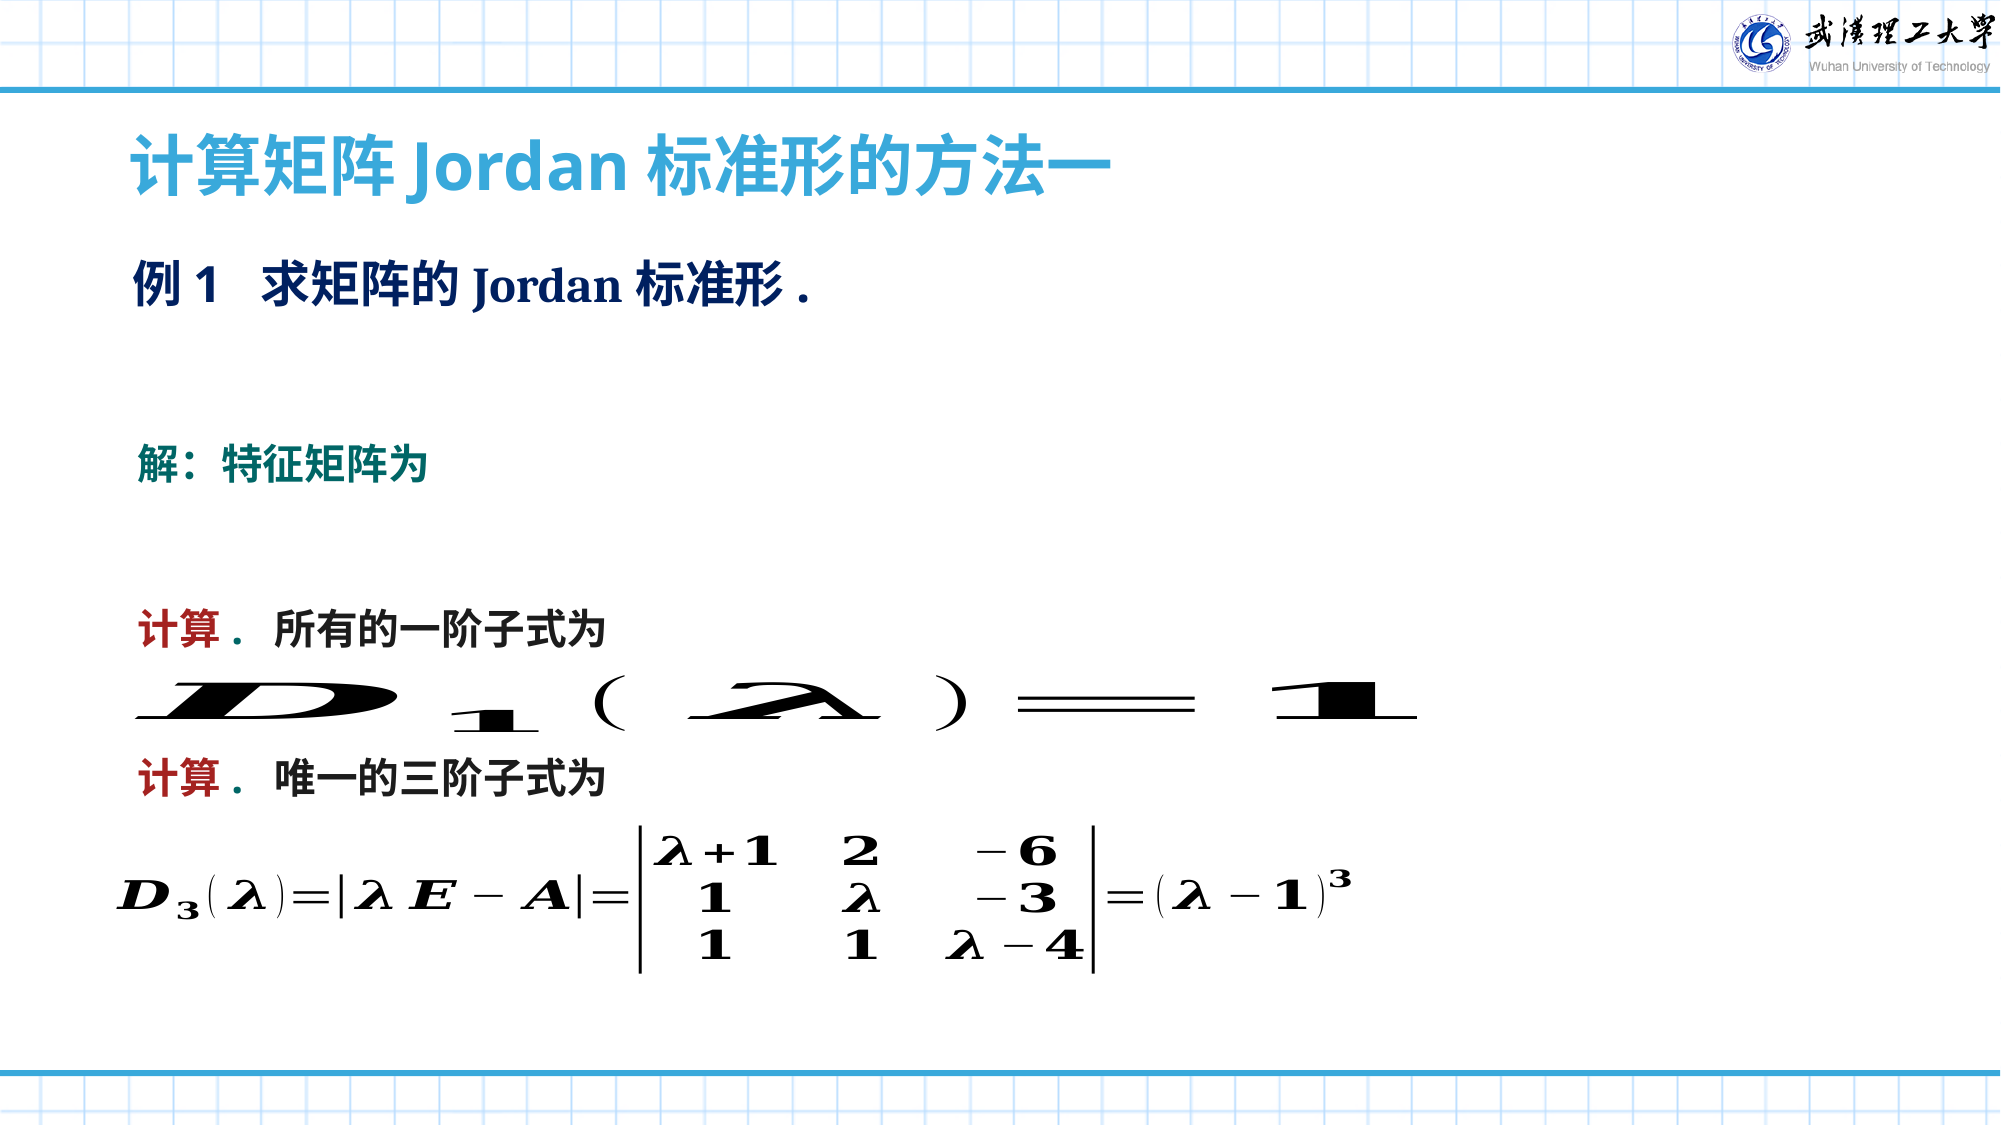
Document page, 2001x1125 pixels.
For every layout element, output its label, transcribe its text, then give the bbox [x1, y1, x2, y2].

picture [0, 1077, 2001, 1125]
list 计算矩阵Jordan标准形的方法一 [114, 94, 1162, 213]
picture [0, 0, 2001, 87]
